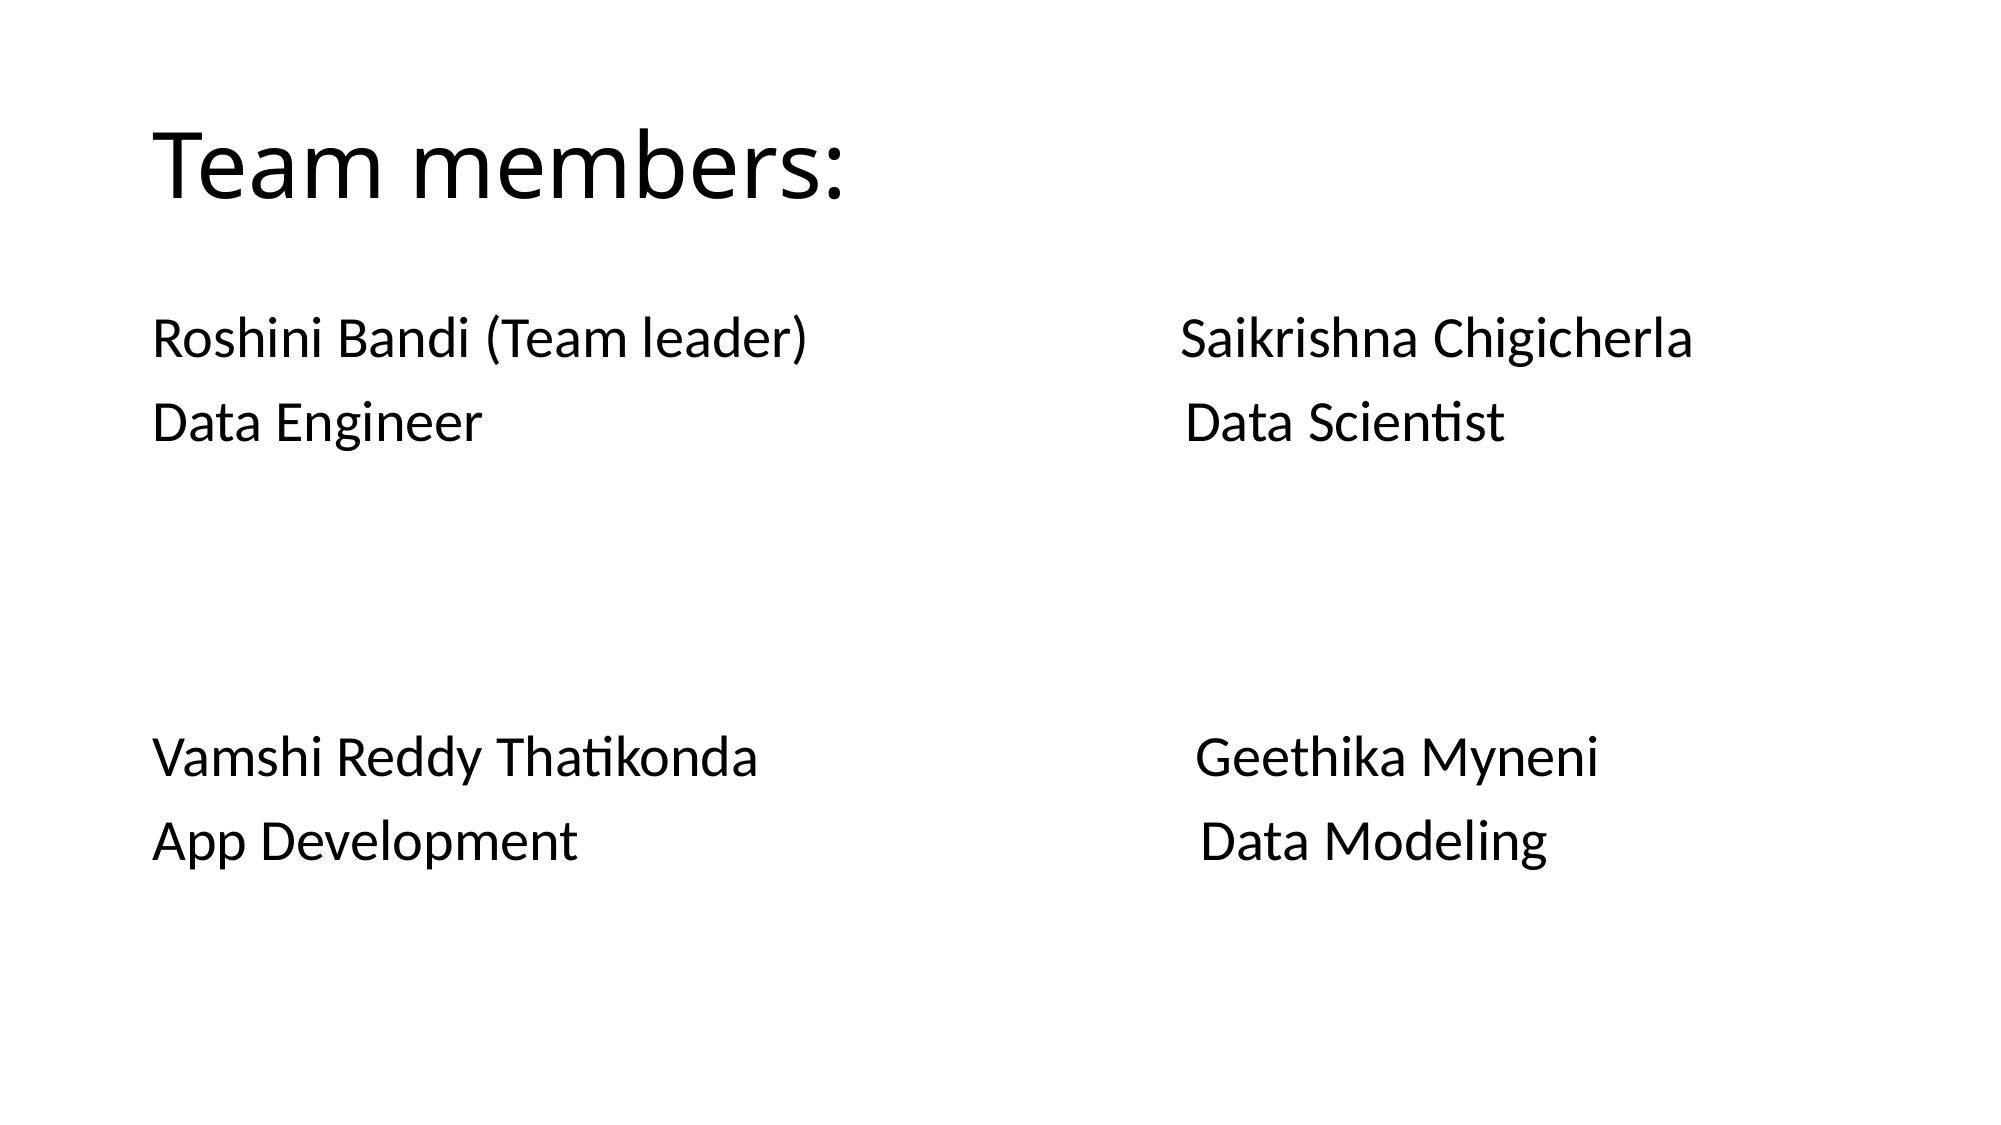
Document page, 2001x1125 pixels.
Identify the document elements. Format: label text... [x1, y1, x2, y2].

title Team members: [137, 59, 1863, 278]
list Roshini Bandi (Team leader) Saikrishna Chigicherla Data Engineer Data Scientist Vamshi Reddy Thatikonda Geethika Myneni App Development Data Modeling [137, 299, 1863, 1014]
